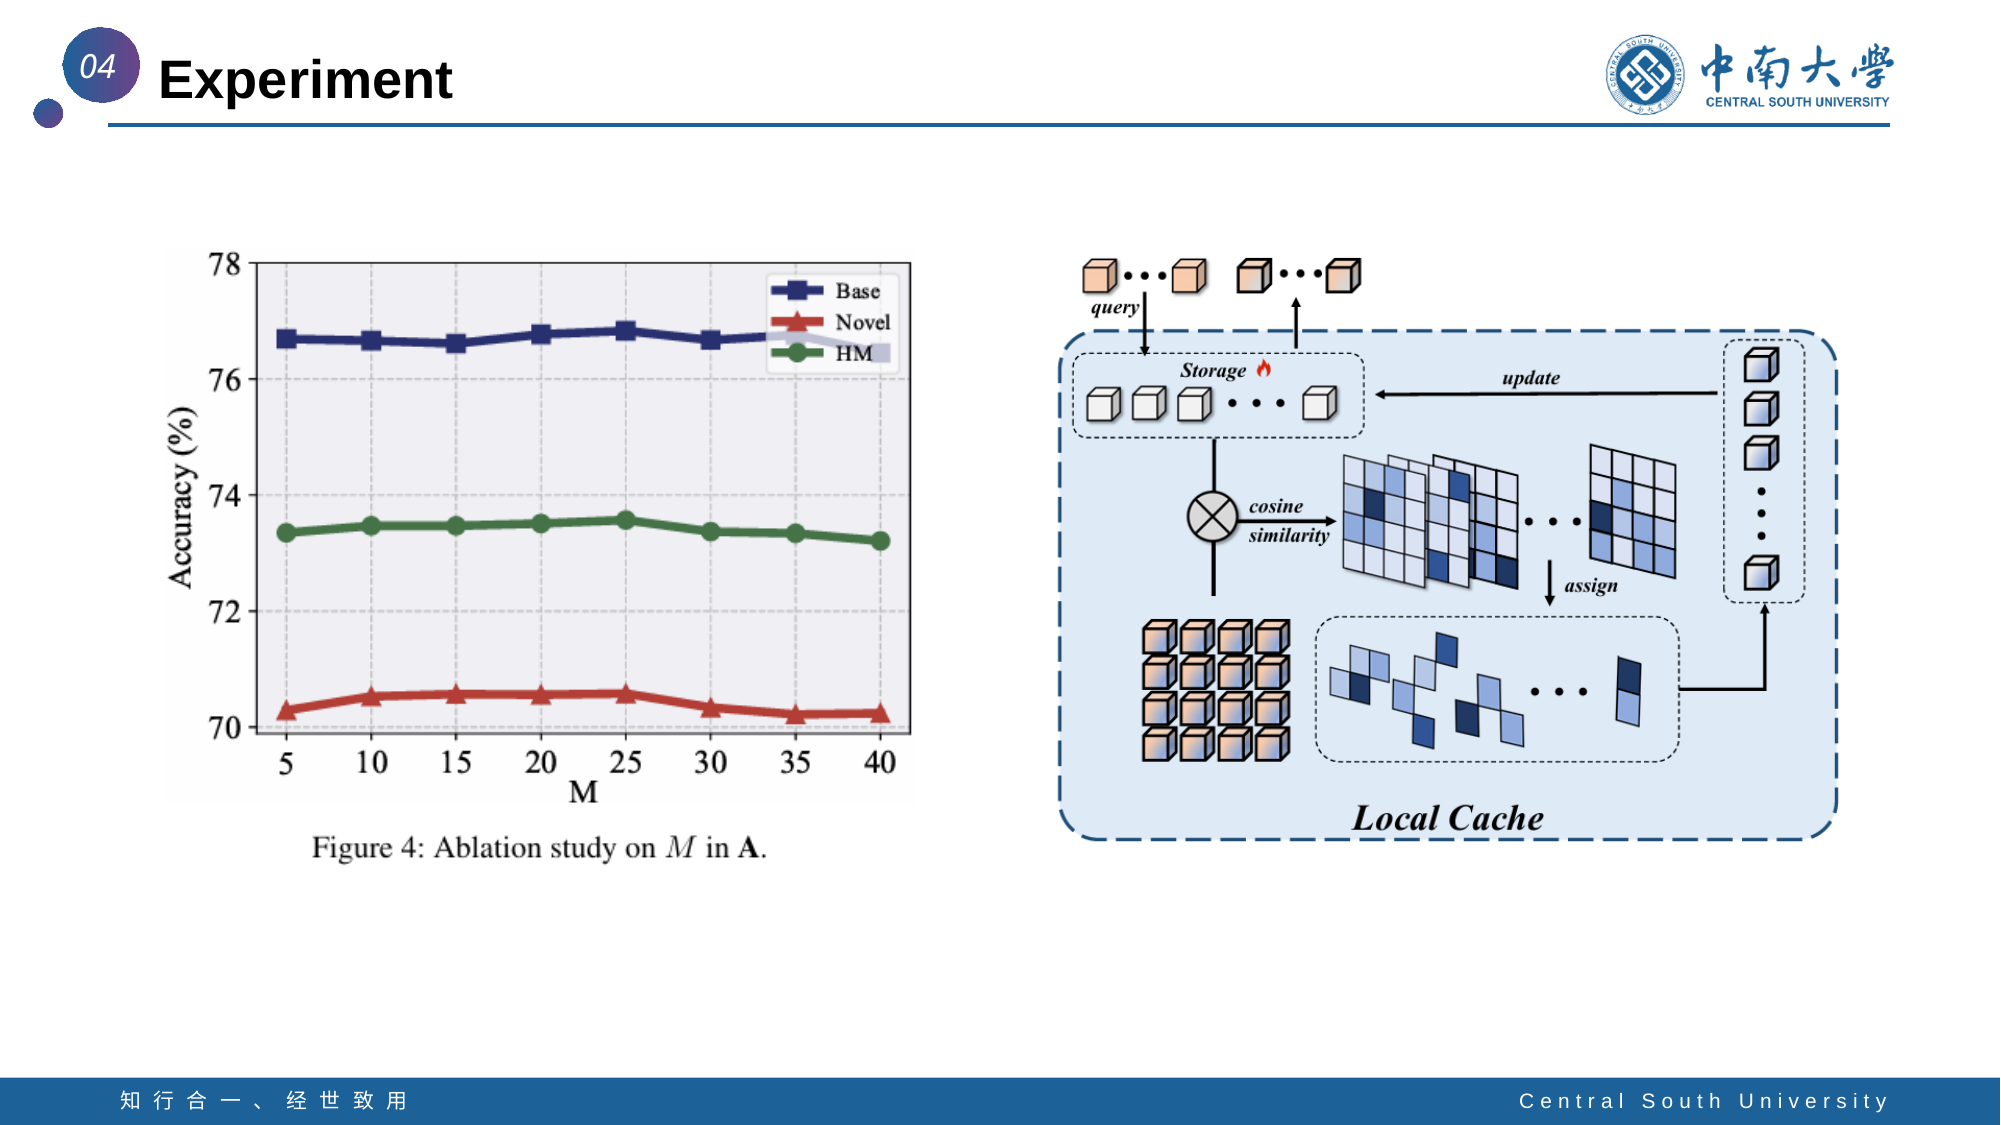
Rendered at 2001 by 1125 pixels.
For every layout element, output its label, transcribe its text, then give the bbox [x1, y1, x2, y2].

picture [1049, 235, 1864, 859]
picture [158, 206, 939, 889]
text_box Central South University [1504, 1080, 1902, 1120]
text_box [0, 1077, 2000, 1125]
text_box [33, 26, 153, 128]
picture [1595, 28, 1907, 121]
text_box 知行合一、经世致用 [105, 1080, 423, 1120]
text_box Experiment [158, 0, 1050, 118]
